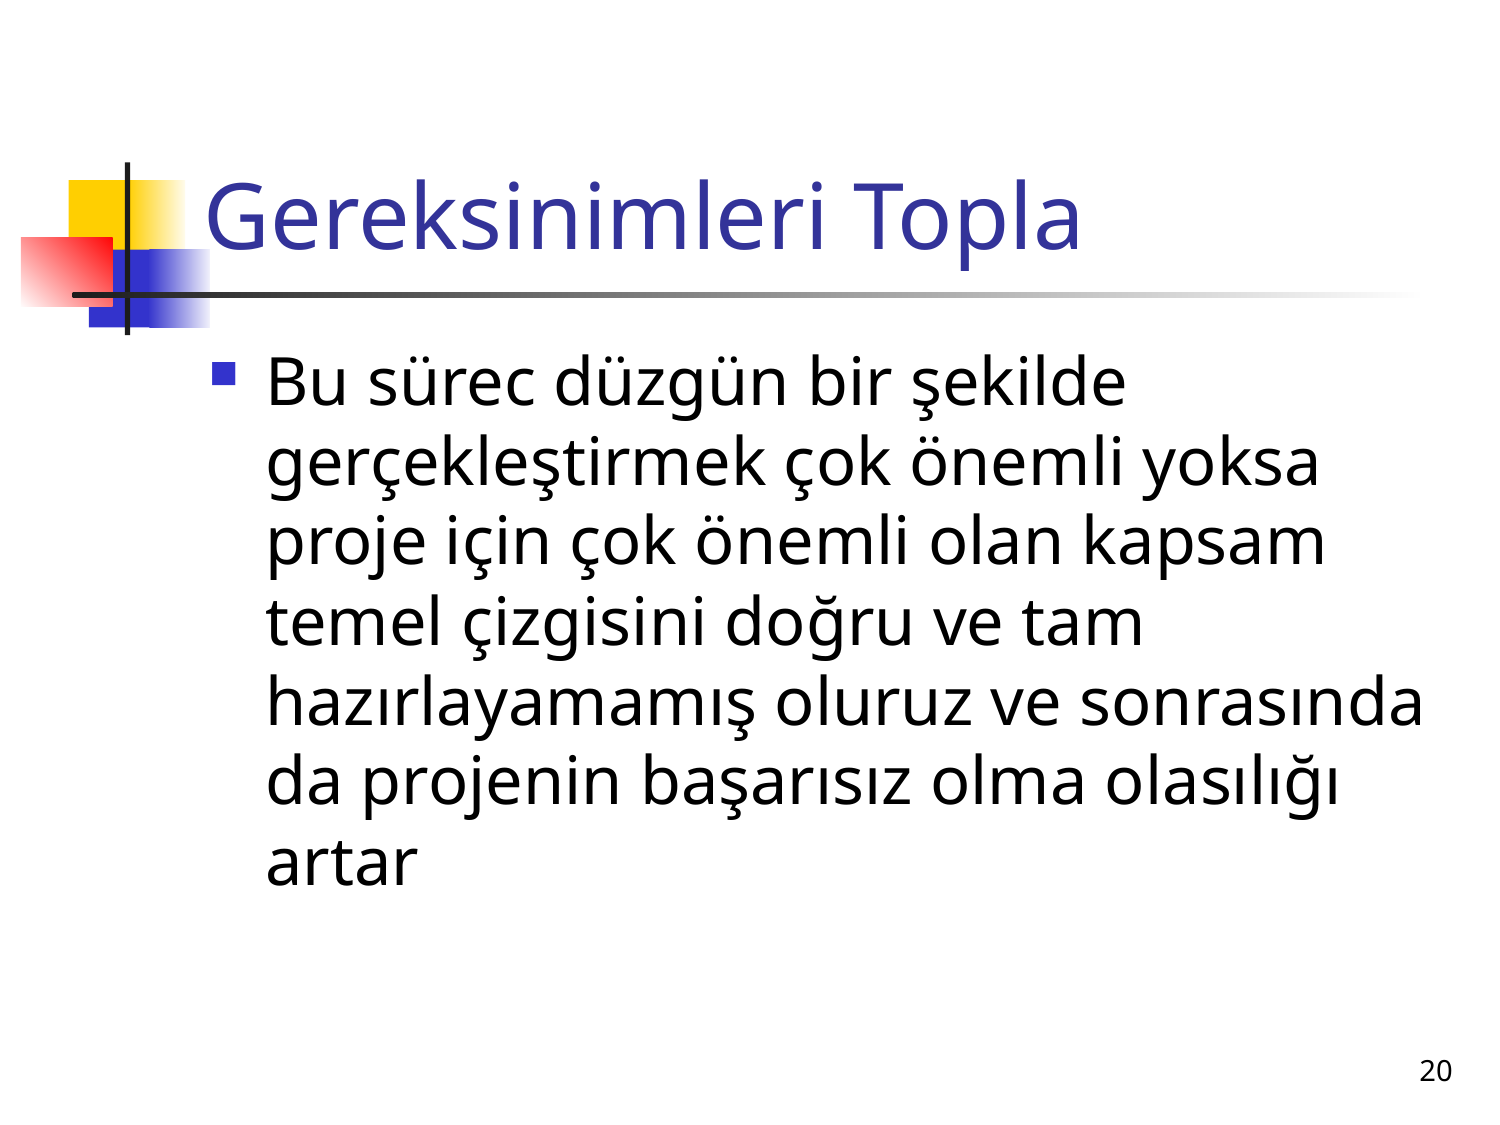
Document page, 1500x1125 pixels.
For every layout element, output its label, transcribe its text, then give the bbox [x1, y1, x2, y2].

title Gereksinimleri Topla [188, 35, 1468, 275]
slide_number 20 [1154, 1023, 1468, 1100]
list Bu sürec düzgün bir şekilde gerçekleştirmek çok önemli yoksa proje için çok önemli olan kapsam temel çizgisini doğru ve tam hazırlayamamış oluruz ve sonrasında da projenin başarısız olma olasılığı artar [193, 331, 1469, 1006]
